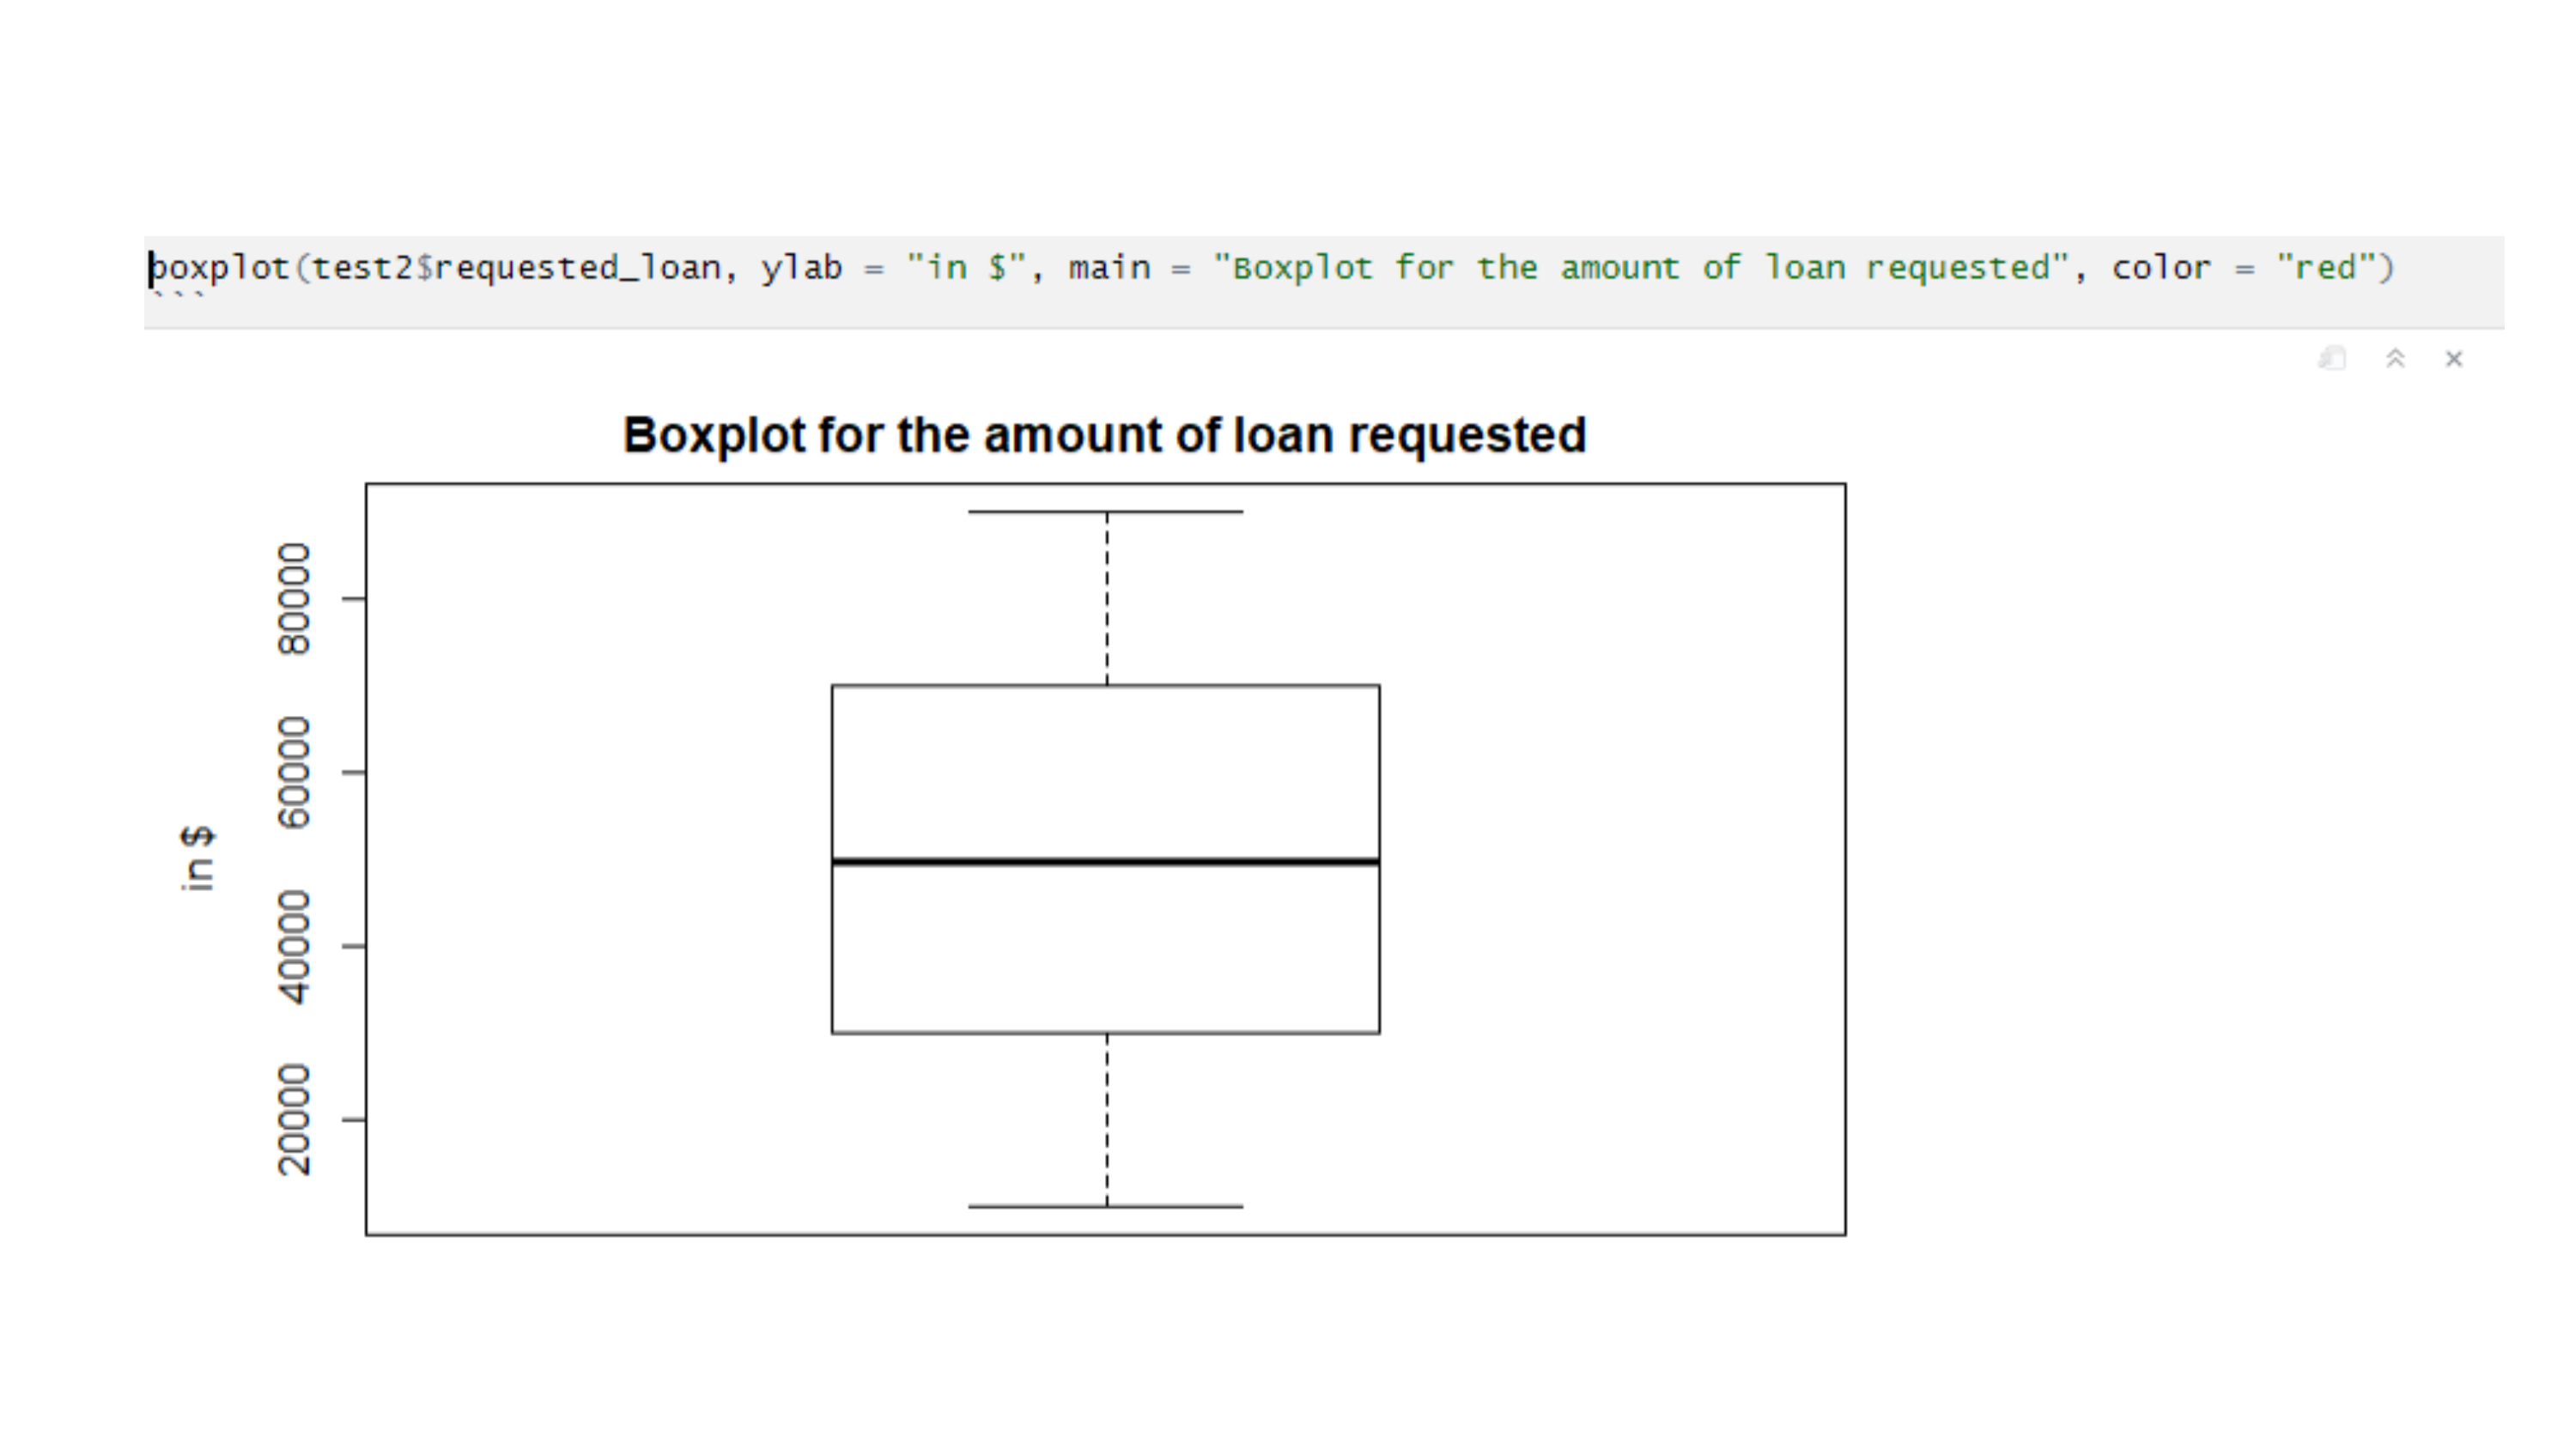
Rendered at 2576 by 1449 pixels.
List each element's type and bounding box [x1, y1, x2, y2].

picture [144, 236, 2506, 1373]
